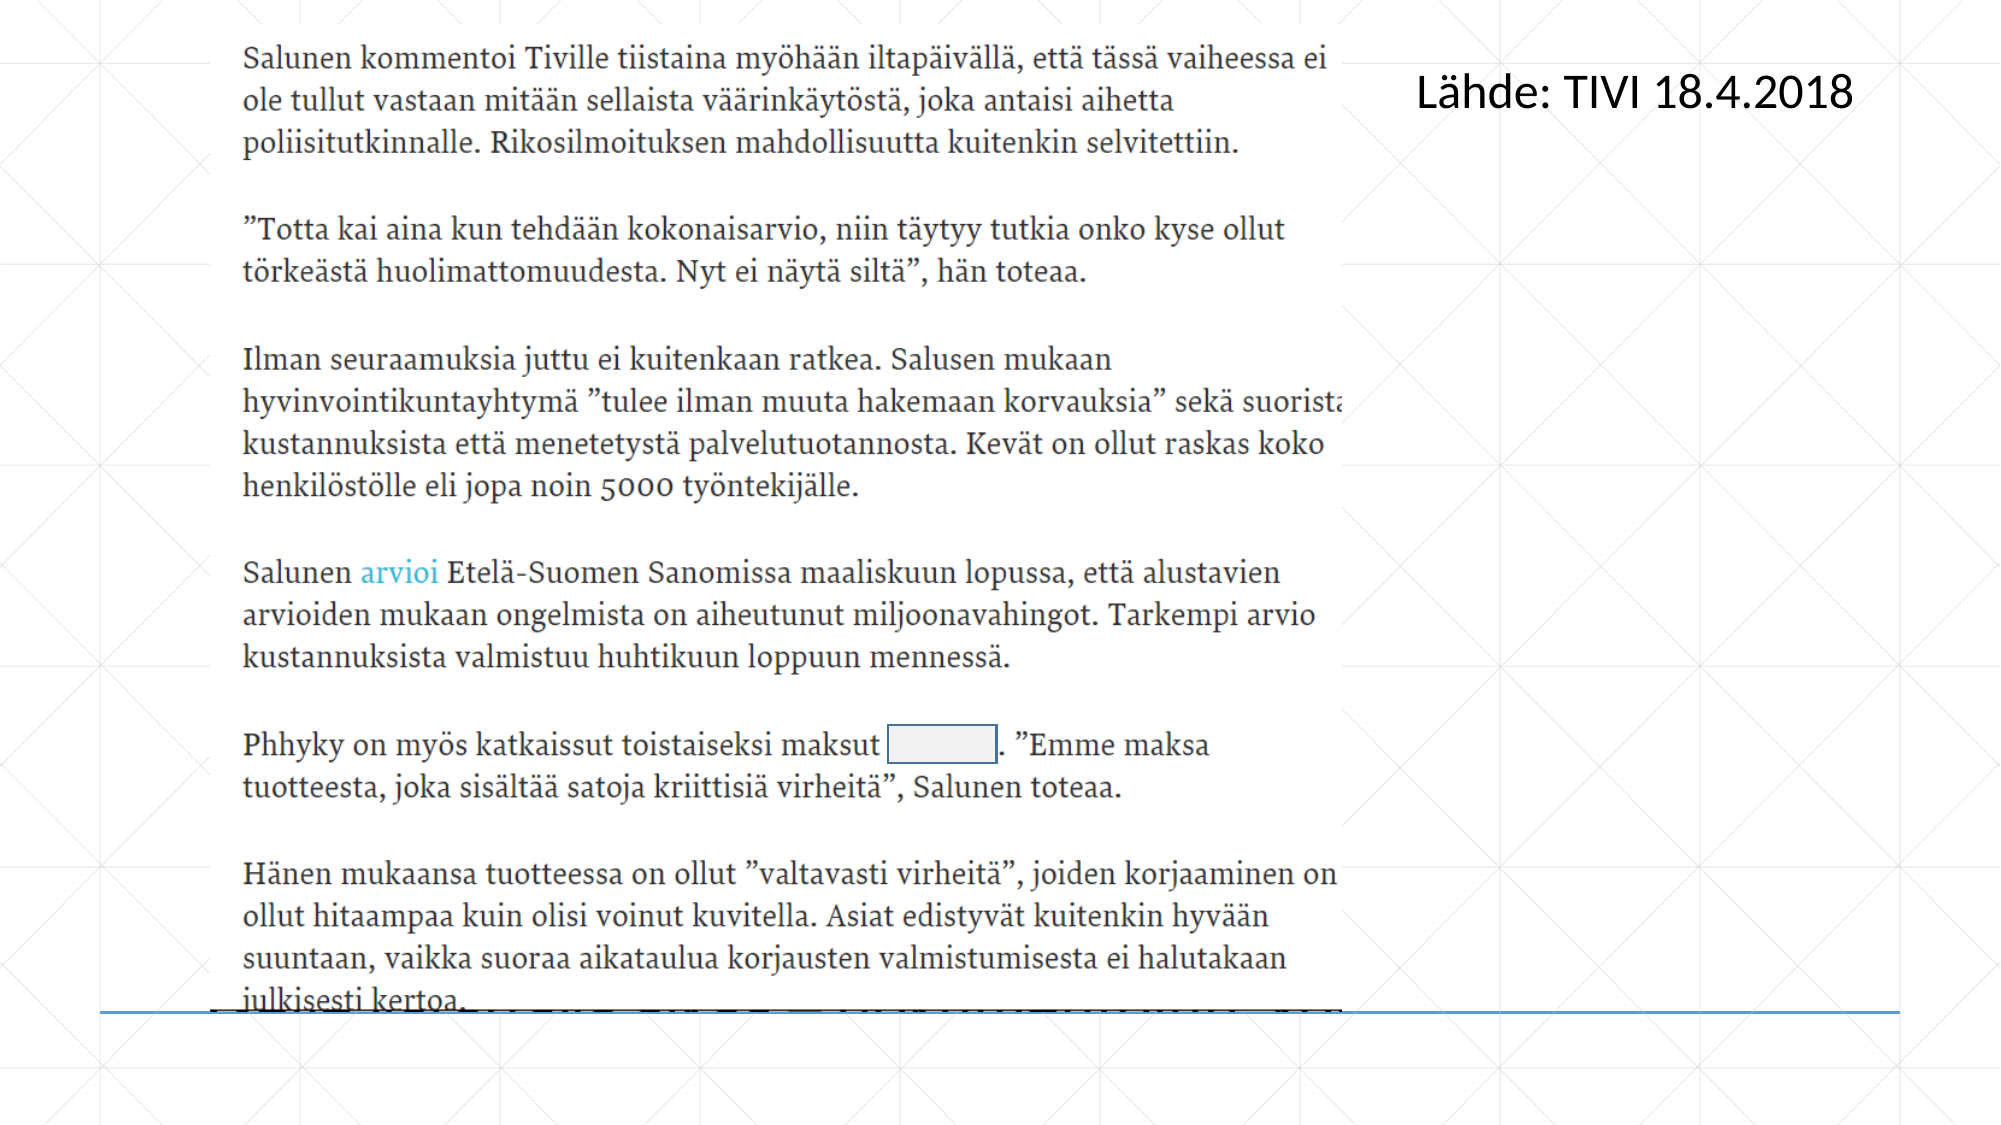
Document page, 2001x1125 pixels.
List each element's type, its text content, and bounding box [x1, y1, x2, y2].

picture [210, 24, 1342, 1012]
text_box Lähde: TIVI 18.4.2018 [1401, 51, 1930, 127]
